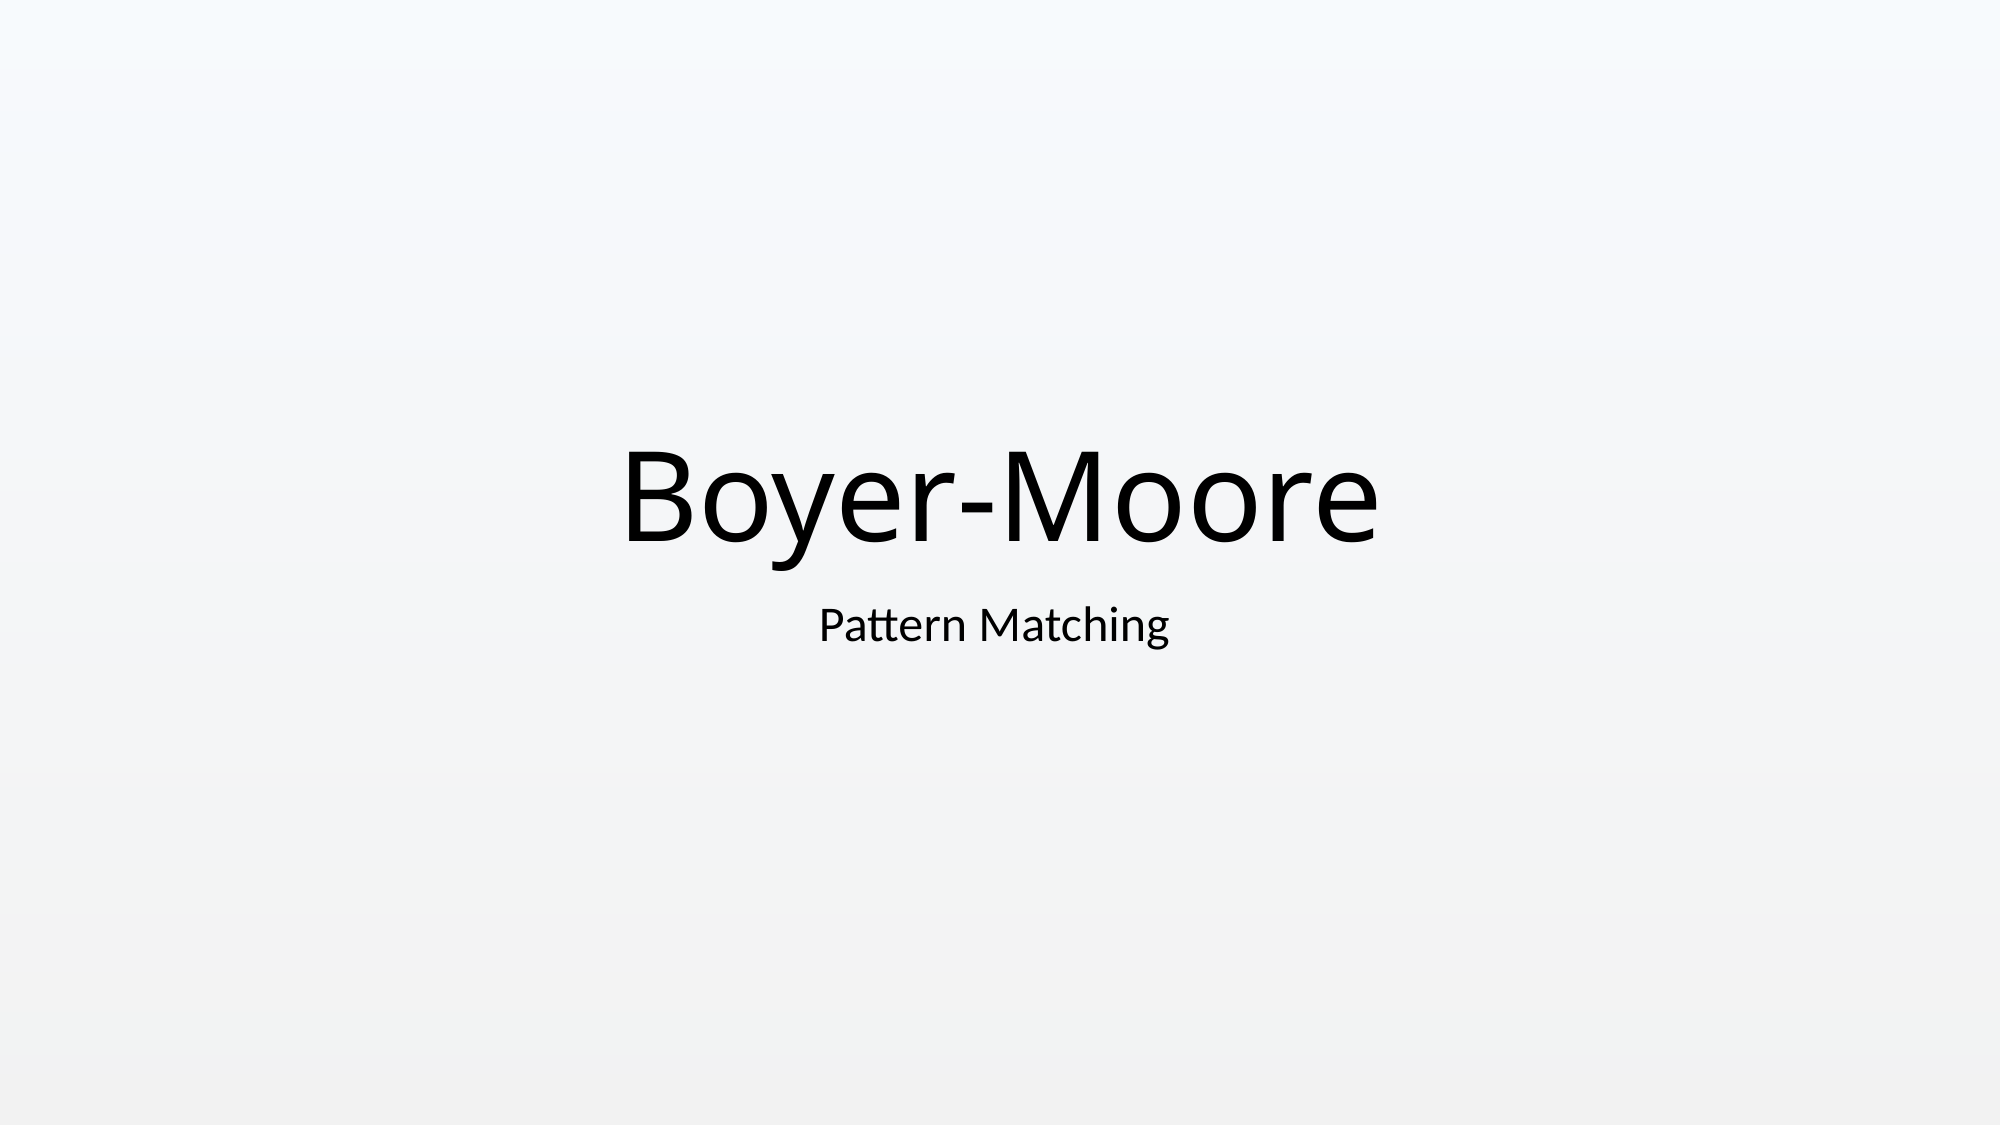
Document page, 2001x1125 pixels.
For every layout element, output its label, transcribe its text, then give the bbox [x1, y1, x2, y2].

subtitle Pattern Matching [249, 590, 1750, 863]
title Boyer-Moore [249, 184, 1750, 576]
